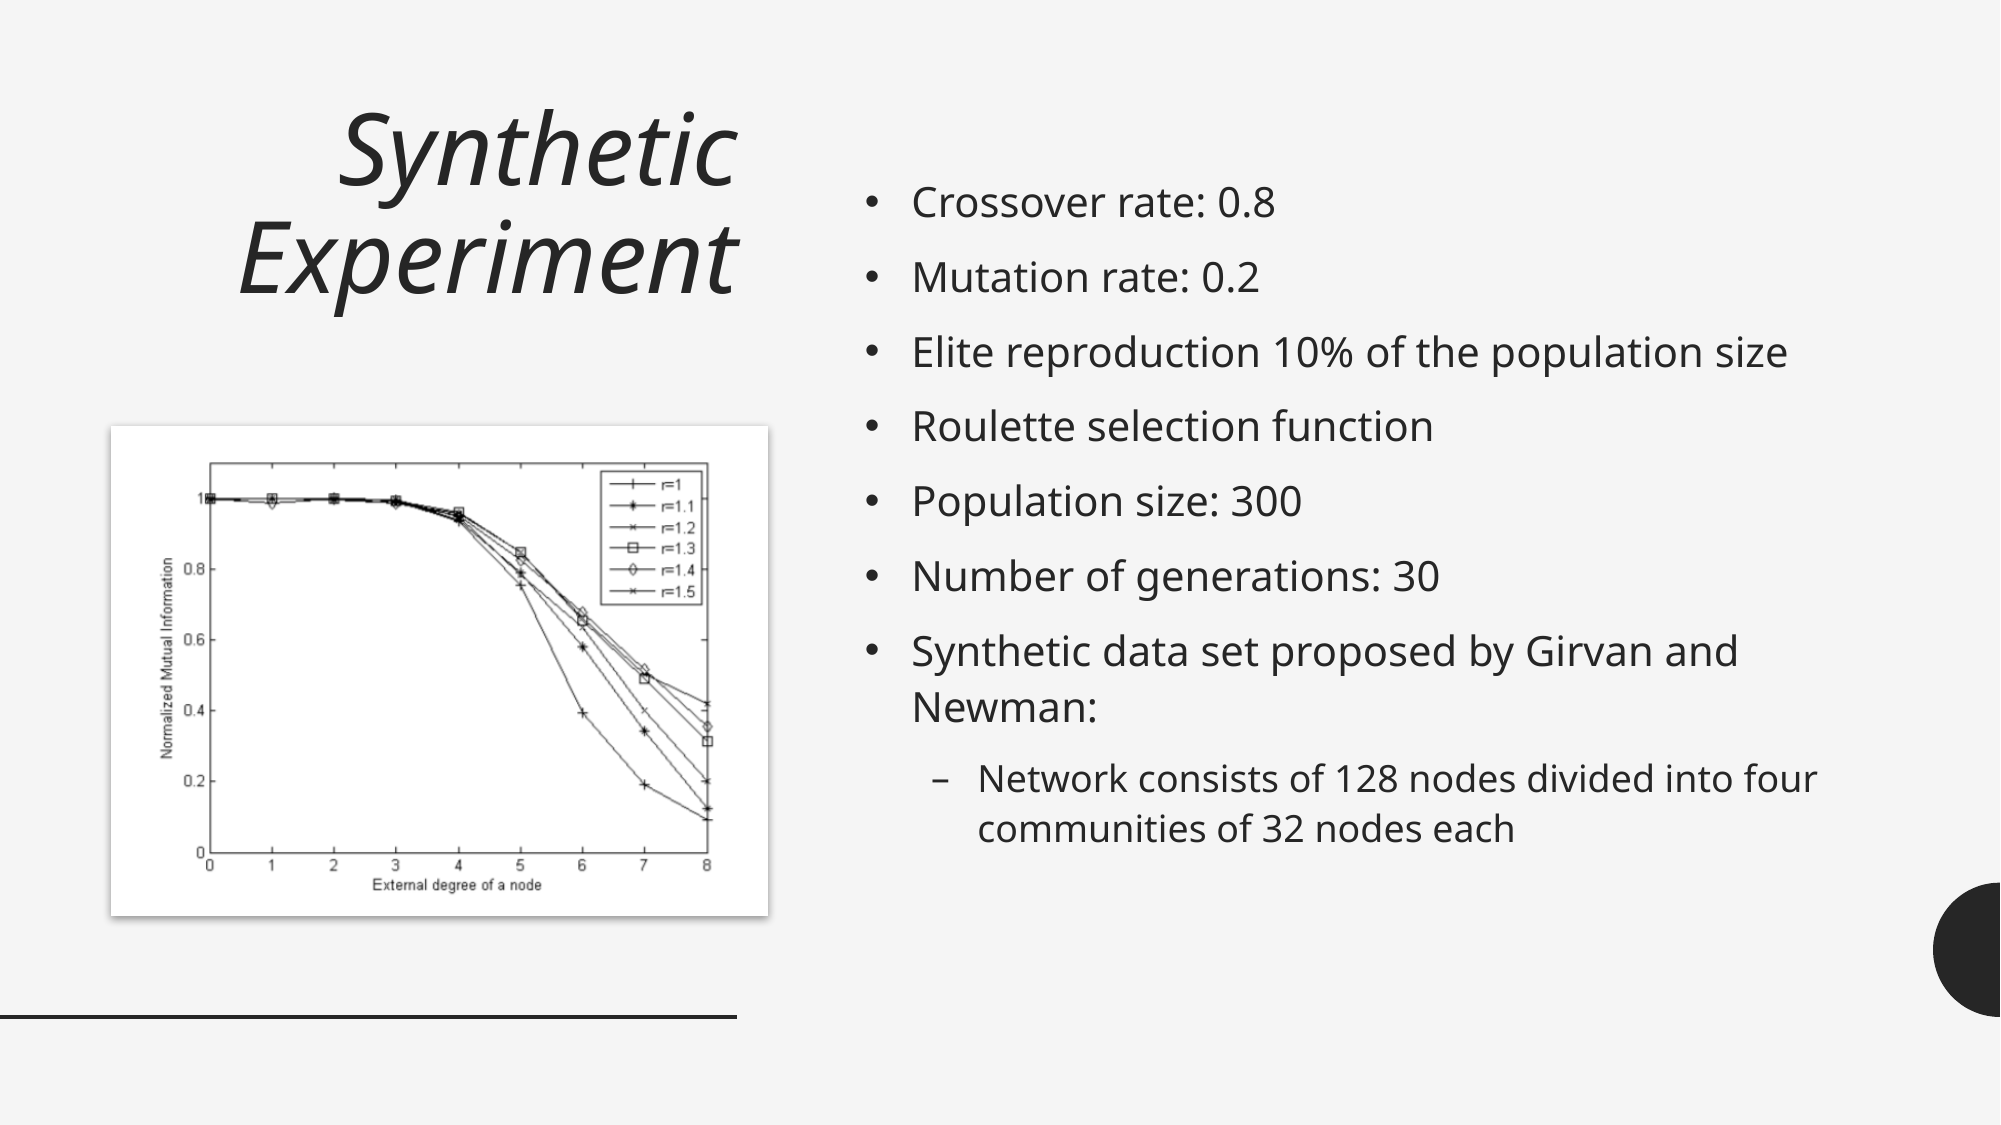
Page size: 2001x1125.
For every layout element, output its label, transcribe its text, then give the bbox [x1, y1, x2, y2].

list Crossover rate: 0.8 Mutation rate: 0.2 Elite reproduction 10% of the population size Roulette selection function Population size: 300 Number of generations: 30 Synthetic data set proposed by Girvan and Newman: Network consists of 128 nodes divided into four communities of 32 nodes each [849, 93, 1875, 1022]
title Synthetic Experiment [125, 91, 754, 423]
picture [125, 440, 754, 902]
